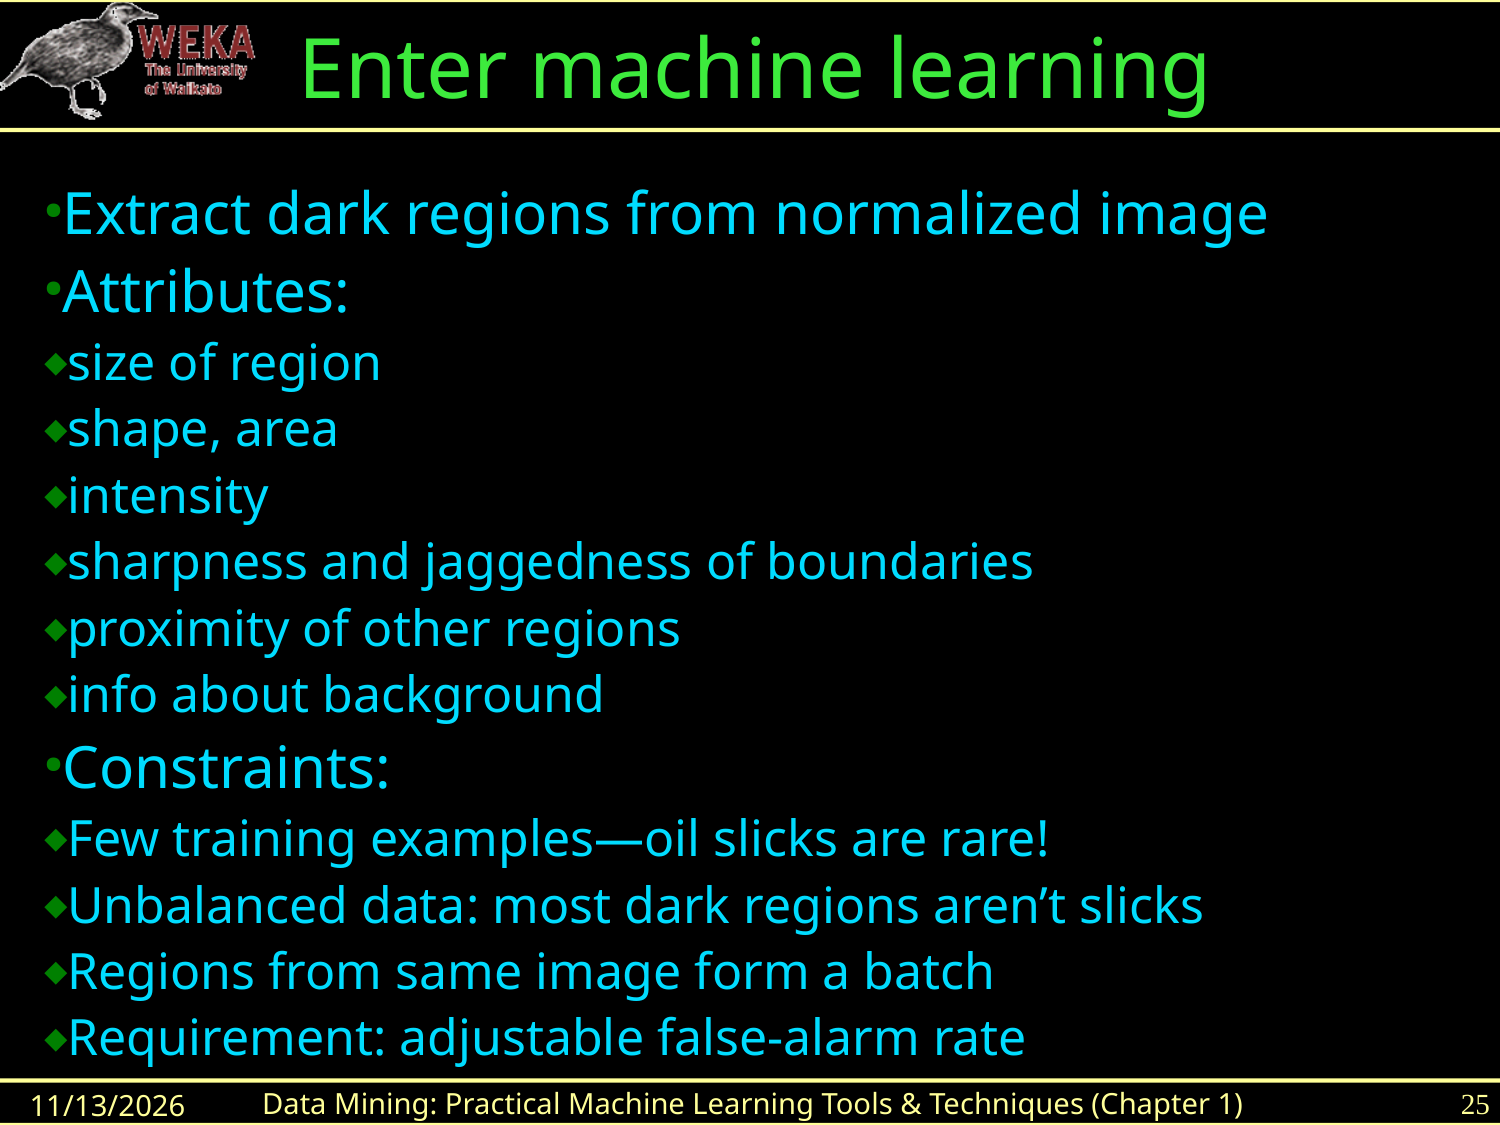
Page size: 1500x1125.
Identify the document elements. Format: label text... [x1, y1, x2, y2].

list Extract dark regions from normalized image Attributes: size of region shape, area intensity sharpness and jaggedness of boundaries proximity of other regions info about background Constraints: Few training examples—oil slicks are rare! Unbalanced data: most dark regions aren’t slicks Regions from same image form a batch Requirement: adjustable false-alarm rate [29, 177, 1477, 1075]
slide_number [29, 1087, 207, 1125]
footer Data Mining: Practical Machine Learning Tools & Techniques (Chapter 1) [236, 1085, 1270, 1125]
picture [0, 3, 266, 127]
slide_number 25 [1305, 1085, 1491, 1125]
title Enter machine learning [283, 8, 1300, 124]
